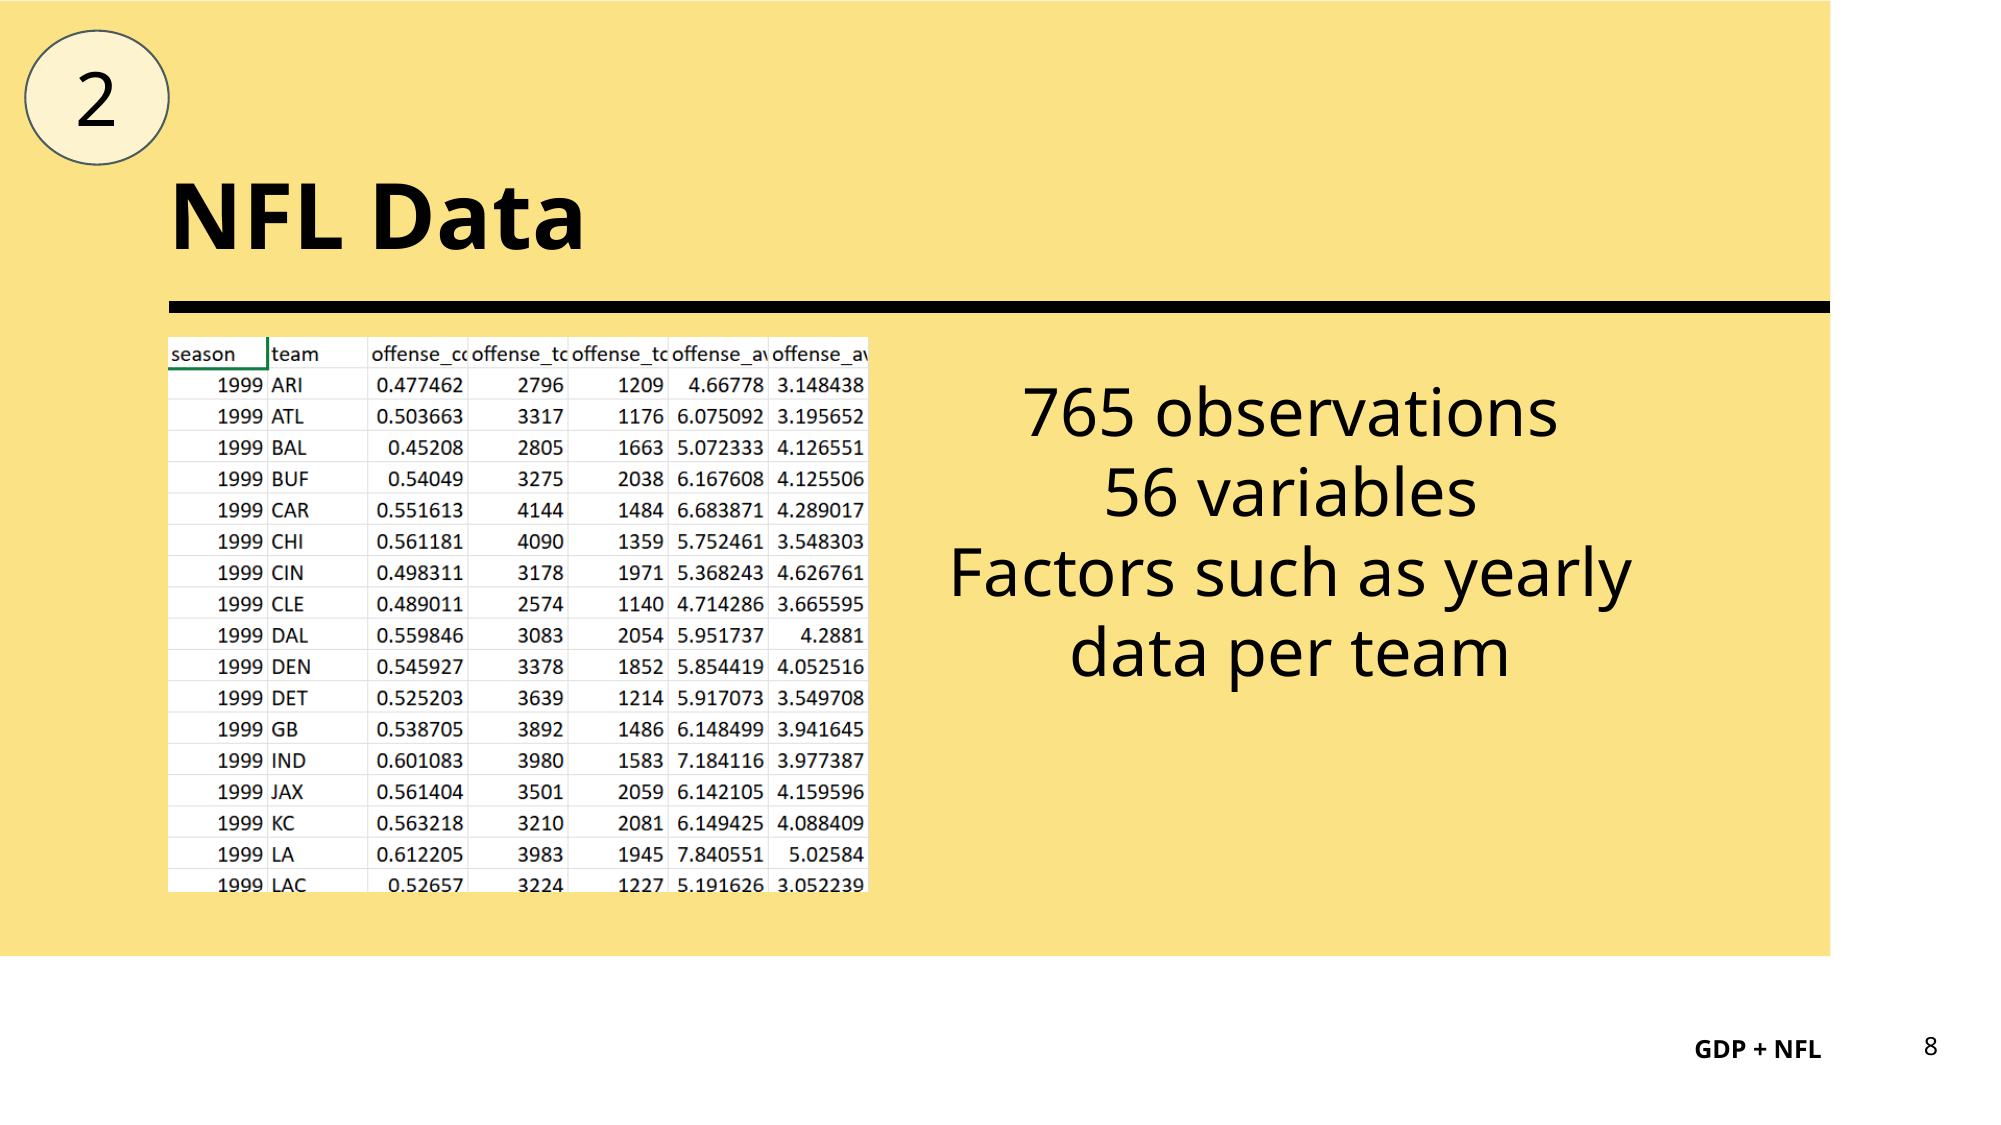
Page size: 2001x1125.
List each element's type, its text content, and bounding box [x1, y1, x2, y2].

footer GDP + NFL [1679, 1034, 1920, 1064]
slide_number 8 [1885, 1032, 1954, 1063]
text_box [24, 29, 144, 166]
text_box 2 [60, 44, 169, 150]
title NFL Data [168, 163, 1825, 270]
text_box 765 observations 56 variables Factors such as yearly data per team [923, 362, 1659, 778]
picture [168, 337, 869, 892]
